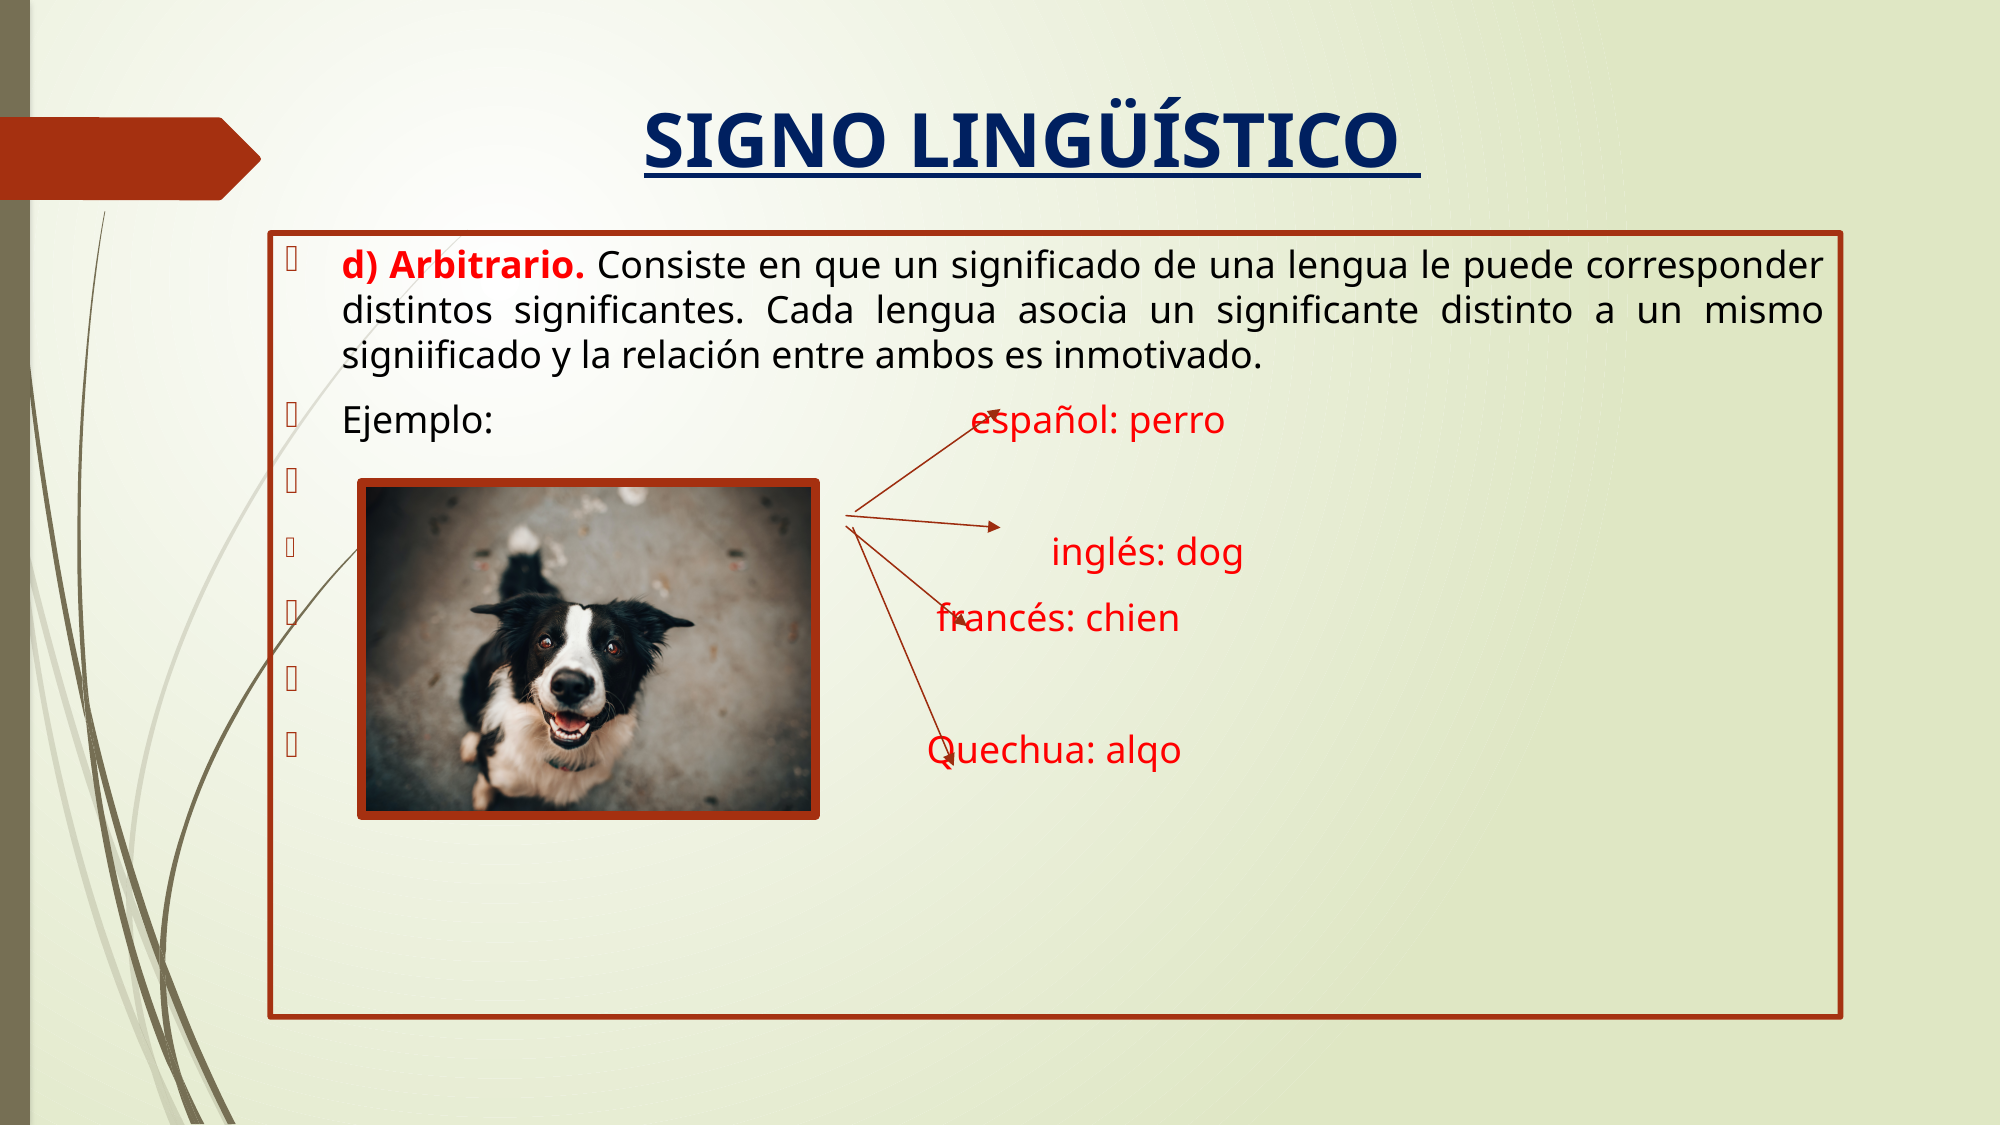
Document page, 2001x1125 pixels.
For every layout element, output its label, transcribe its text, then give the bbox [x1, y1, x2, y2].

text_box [852, 527, 954, 767]
list d) Arbitrario. Consiste en que un significado de una lengua le puede corresponder distintos significantes. Cada lengua asocia un significante distinto a un mismo signiificado y la relación entre ambos es inmotivado. Ejemplo: español: perro inglés: dog francés: chien Quechua: alqo [270, 233, 1841, 1017]
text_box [845, 515, 1001, 528]
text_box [950, 526, 968, 627]
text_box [845, 526, 854, 627]
picture [365, 486, 811, 811]
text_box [855, 408, 1001, 512]
title SIGNO LINGÜÍSTICO [301, 84, 1764, 233]
